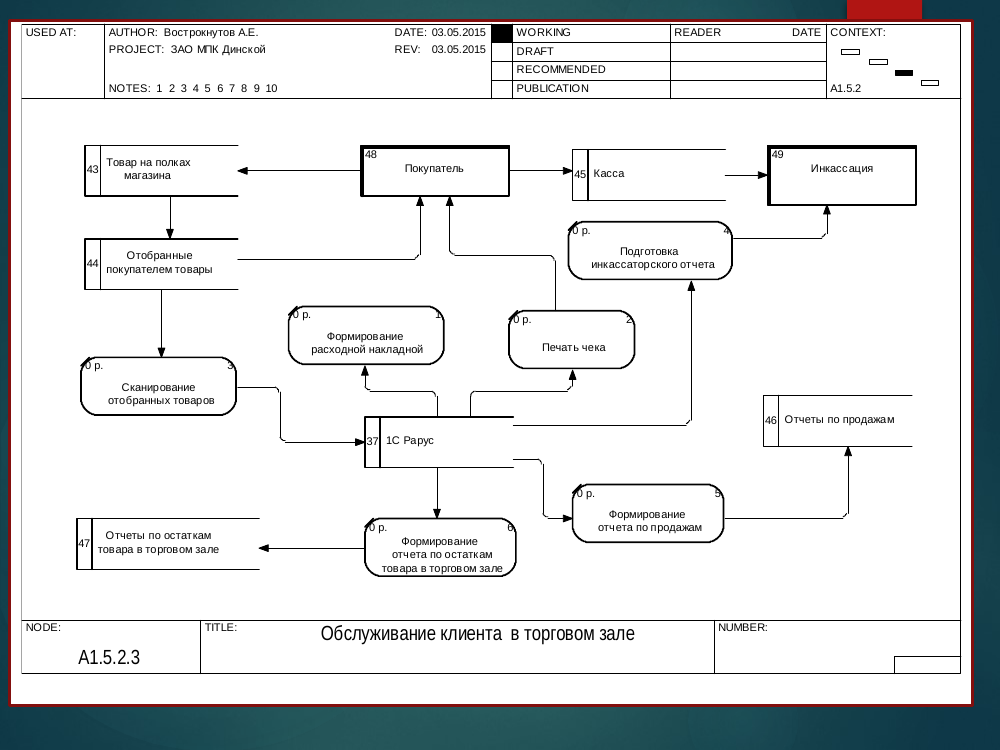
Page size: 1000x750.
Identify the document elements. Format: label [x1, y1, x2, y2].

text_box [8, 19, 974, 707]
picture [0, 0, 1000, 750]
